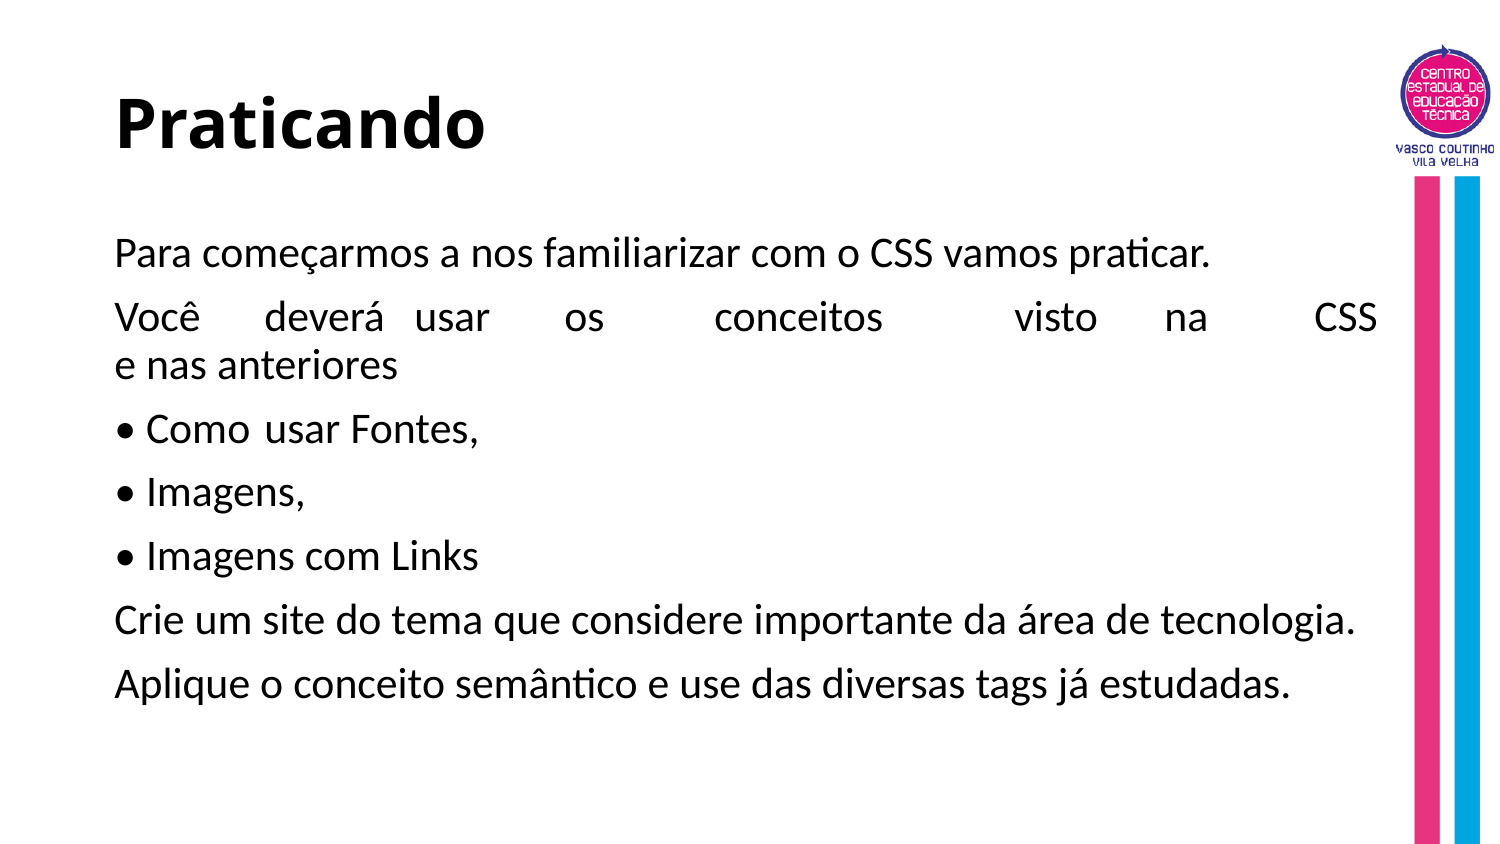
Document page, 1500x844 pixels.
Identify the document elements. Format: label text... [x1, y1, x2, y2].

list Para começarmos a nos familiarizar com o CSS vamos praticar. Você deverá usar os conceitos visto na CSS e nas anteriores • Como usar Fontes, • Imagens, • Imagens com Links Crie um site do tema que considere importante da área de tecnologia. Aplique o conceito semântico e use das diversas tags já estudadas. [103, 224, 1397, 760]
picture [1415, 177, 1454, 843]
picture [1397, 44, 1494, 166]
title Praticando [103, 44, 1397, 208]
